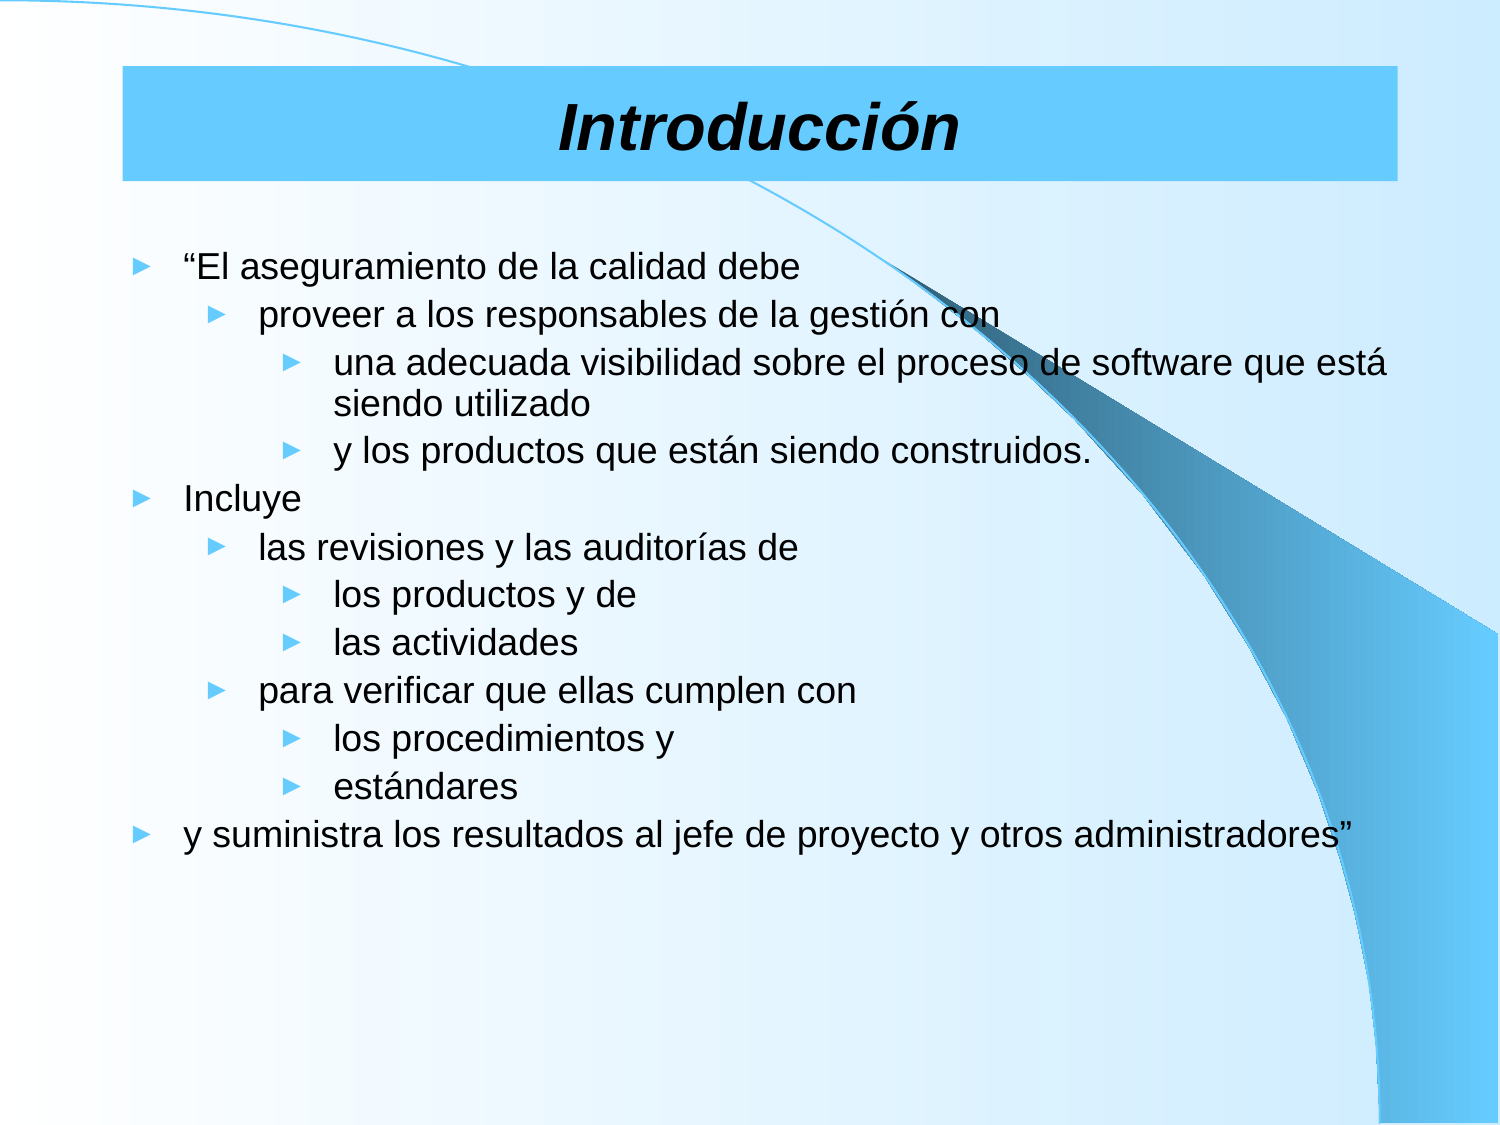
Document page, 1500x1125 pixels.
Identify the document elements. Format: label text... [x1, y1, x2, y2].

title Introducción [122, 65, 1398, 182]
text_box “El aseguramiento de la calidad debe proveer a los responsables de la gestión con una adecuada visibilidad sobre el proceso de software que está siendo utilizado y los productos que están siendo construidos. Incluye las revisiones y las auditorías de los productos y de las actividades para verificar que ellas cumplen con los procedimientos y estándares y suministra los resultados al jefe de proyecto y otros administradores” [112, 187, 1407, 1003]
